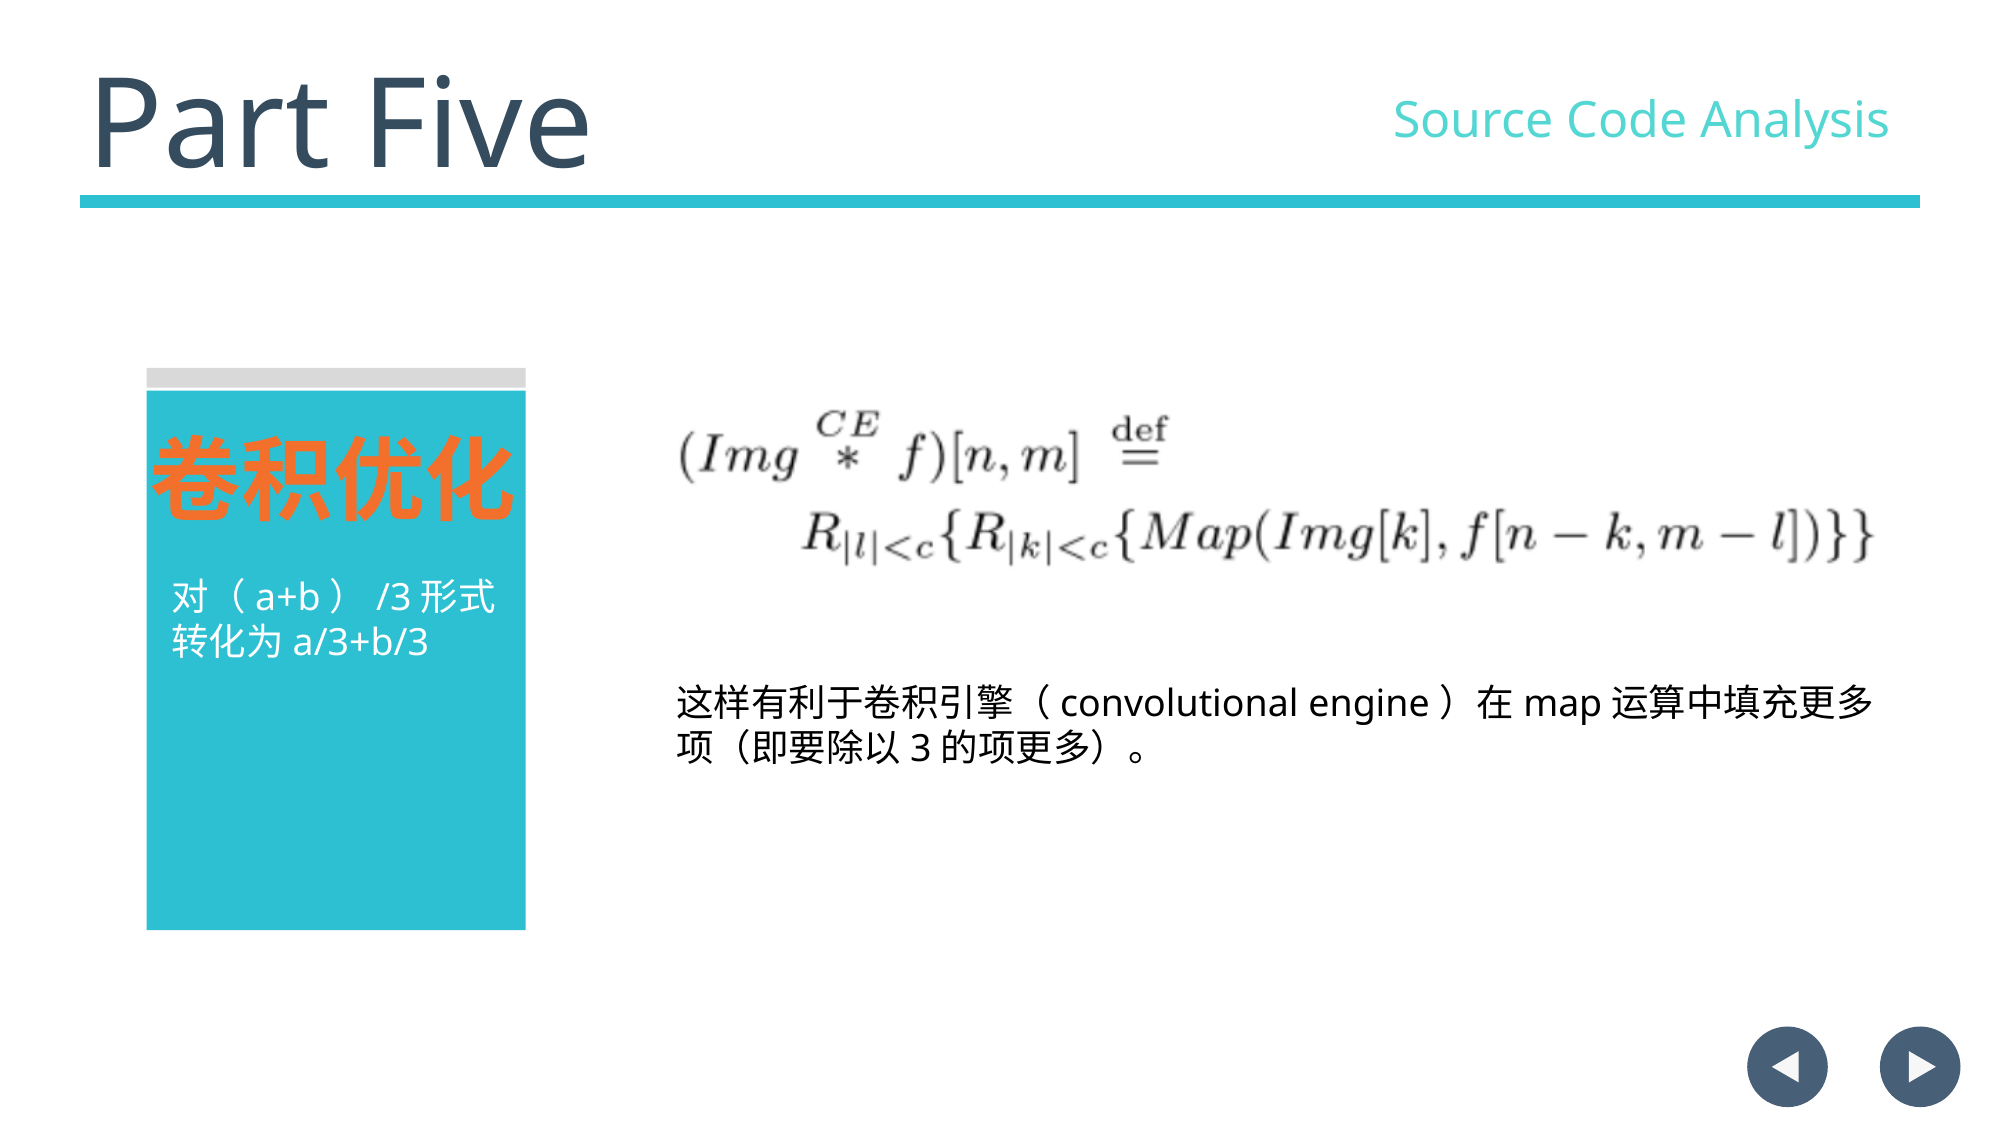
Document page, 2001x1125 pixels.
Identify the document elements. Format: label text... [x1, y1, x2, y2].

text_box [146, 540, 527, 931]
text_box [1879, 1026, 1961, 1108]
picture [661, 398, 1897, 601]
text_box Part Five [72, 34, 610, 200]
text_box 这样有利于卷积引擎（convolutional engine）在map运算中填充更多项（即要除以3的项更多）。 [661, 671, 1897, 777]
text_box 卷积优化 [135, 414, 532, 540]
text_box [146, 390, 527, 414]
text_box [146, 367, 527, 389]
text_box Source Code Analysis [1378, 80, 1907, 155]
text_box 对（a+b）/3形式 转化为a/3+b/3 [156, 565, 511, 671]
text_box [1747, 1026, 1828, 1108]
